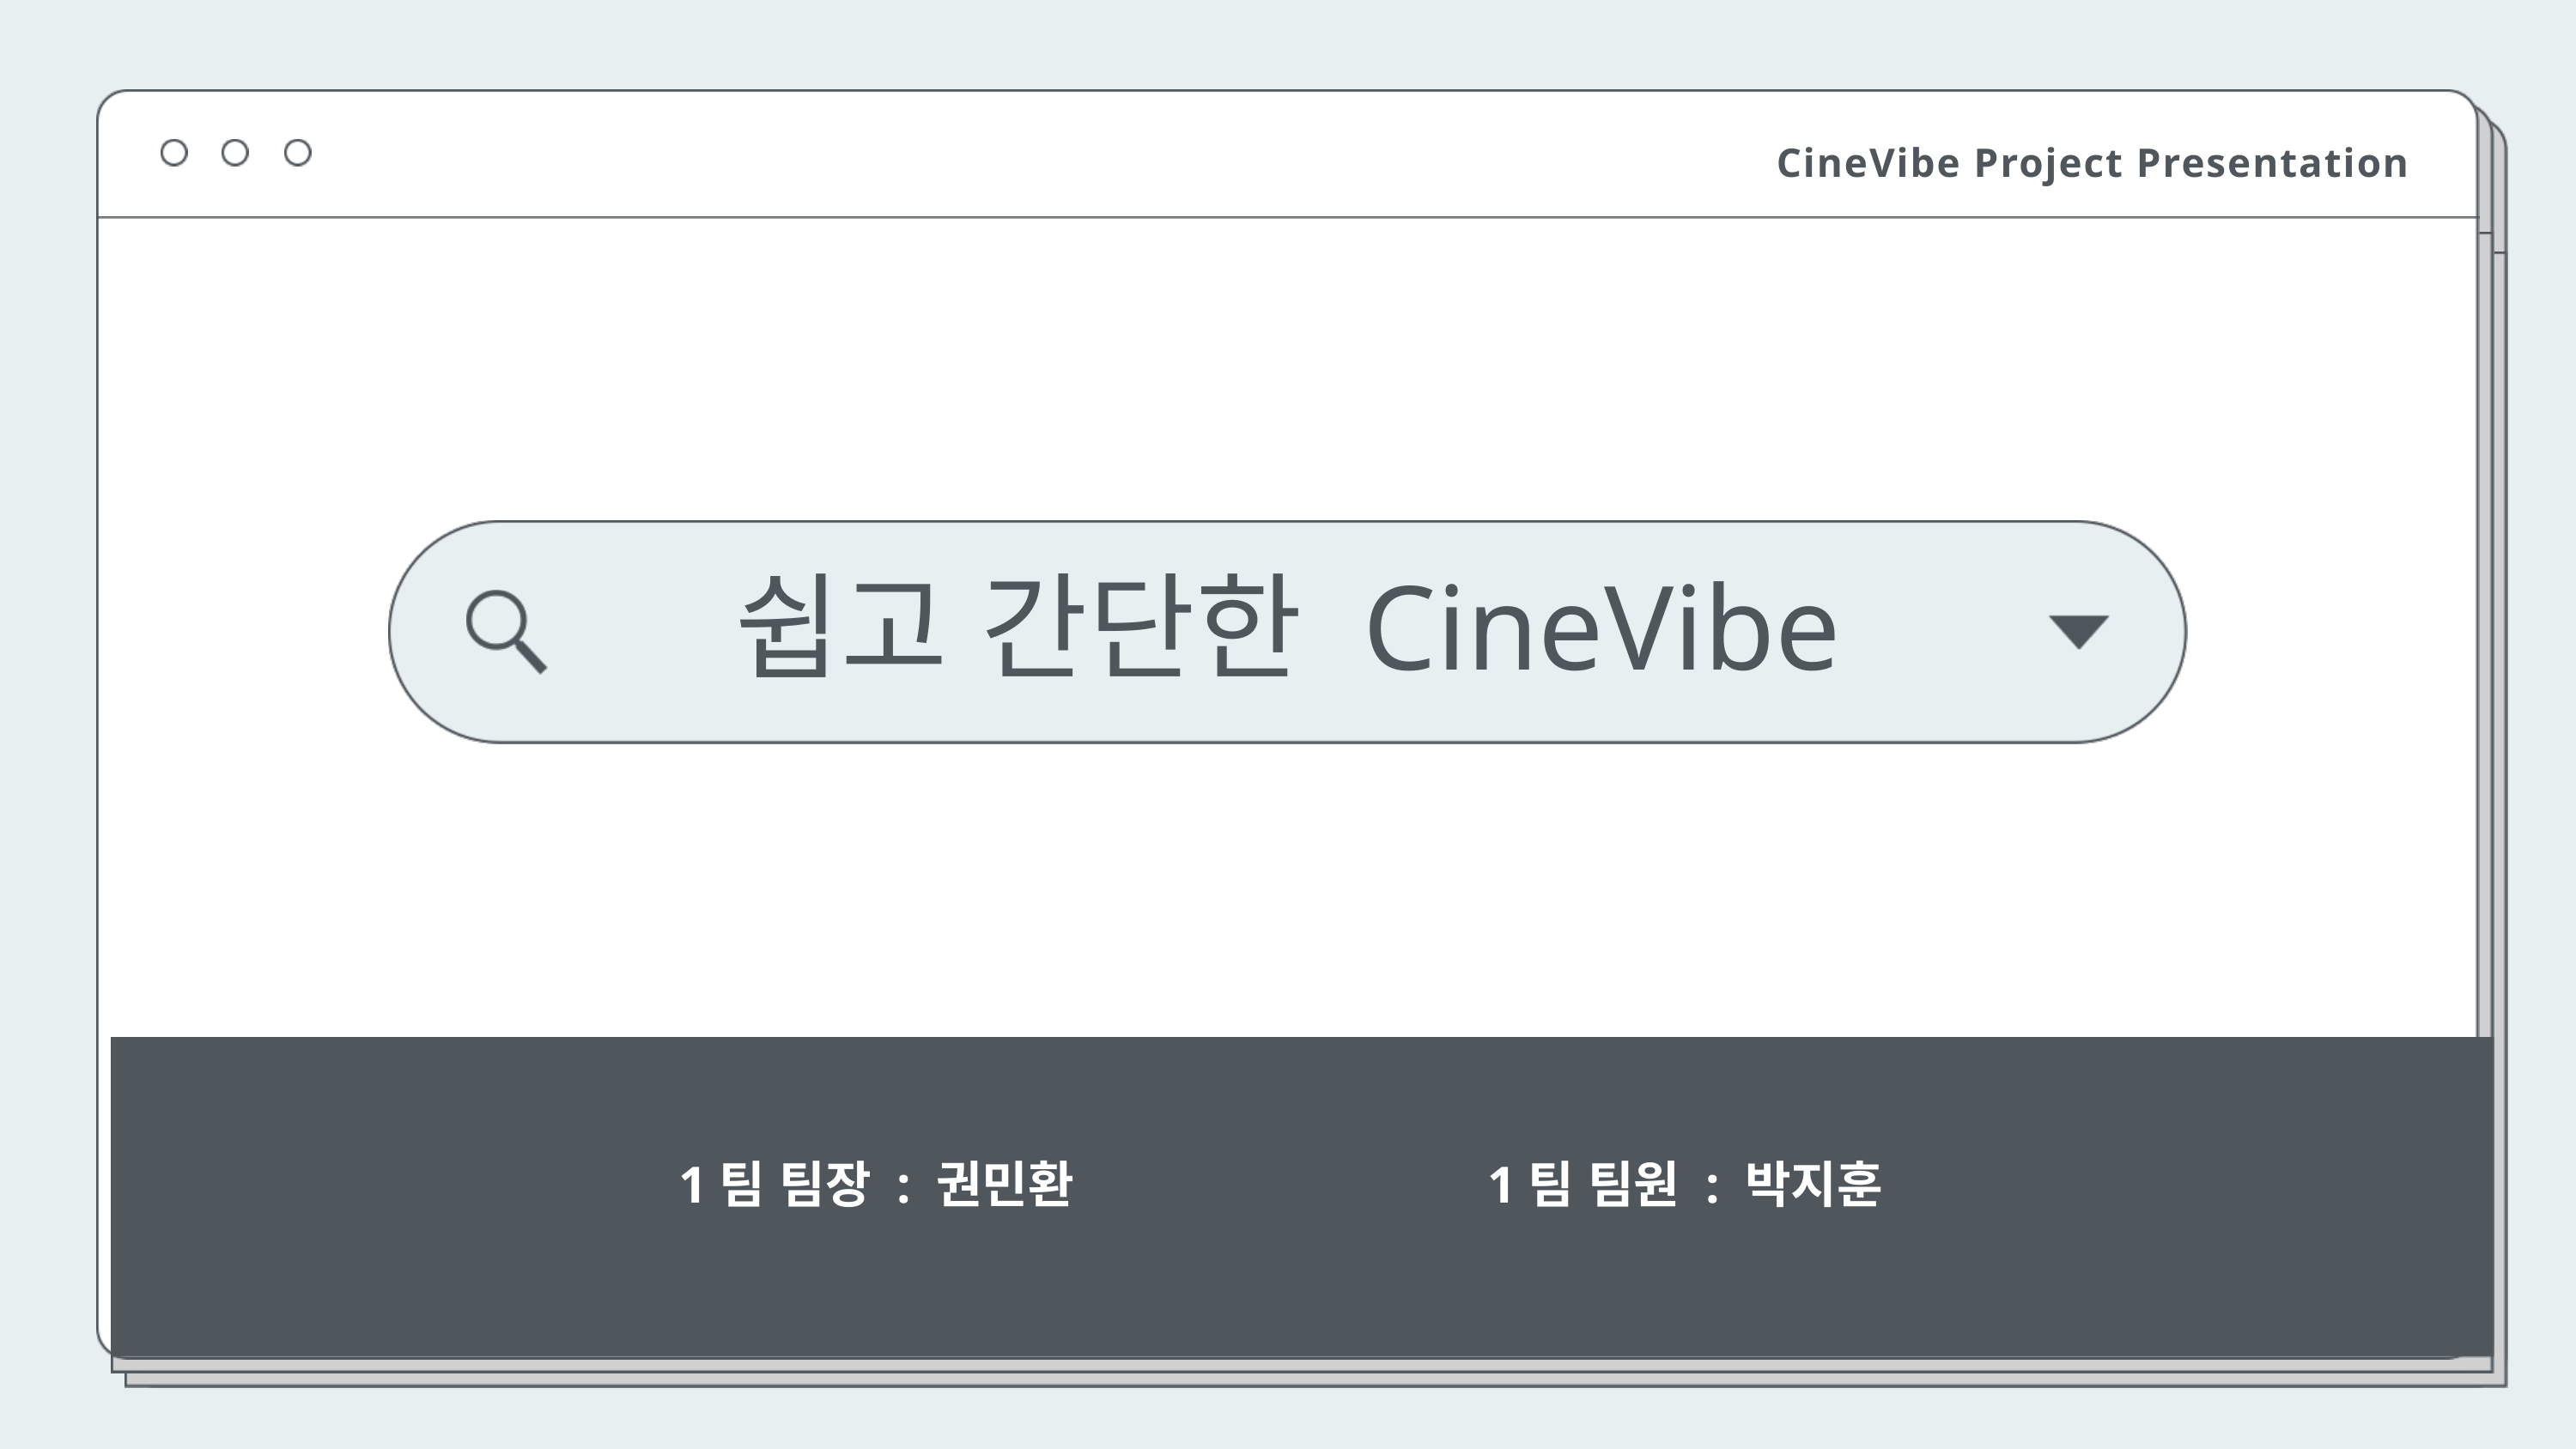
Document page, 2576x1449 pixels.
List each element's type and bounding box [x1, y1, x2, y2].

picture [96, 88, 2508, 1388]
